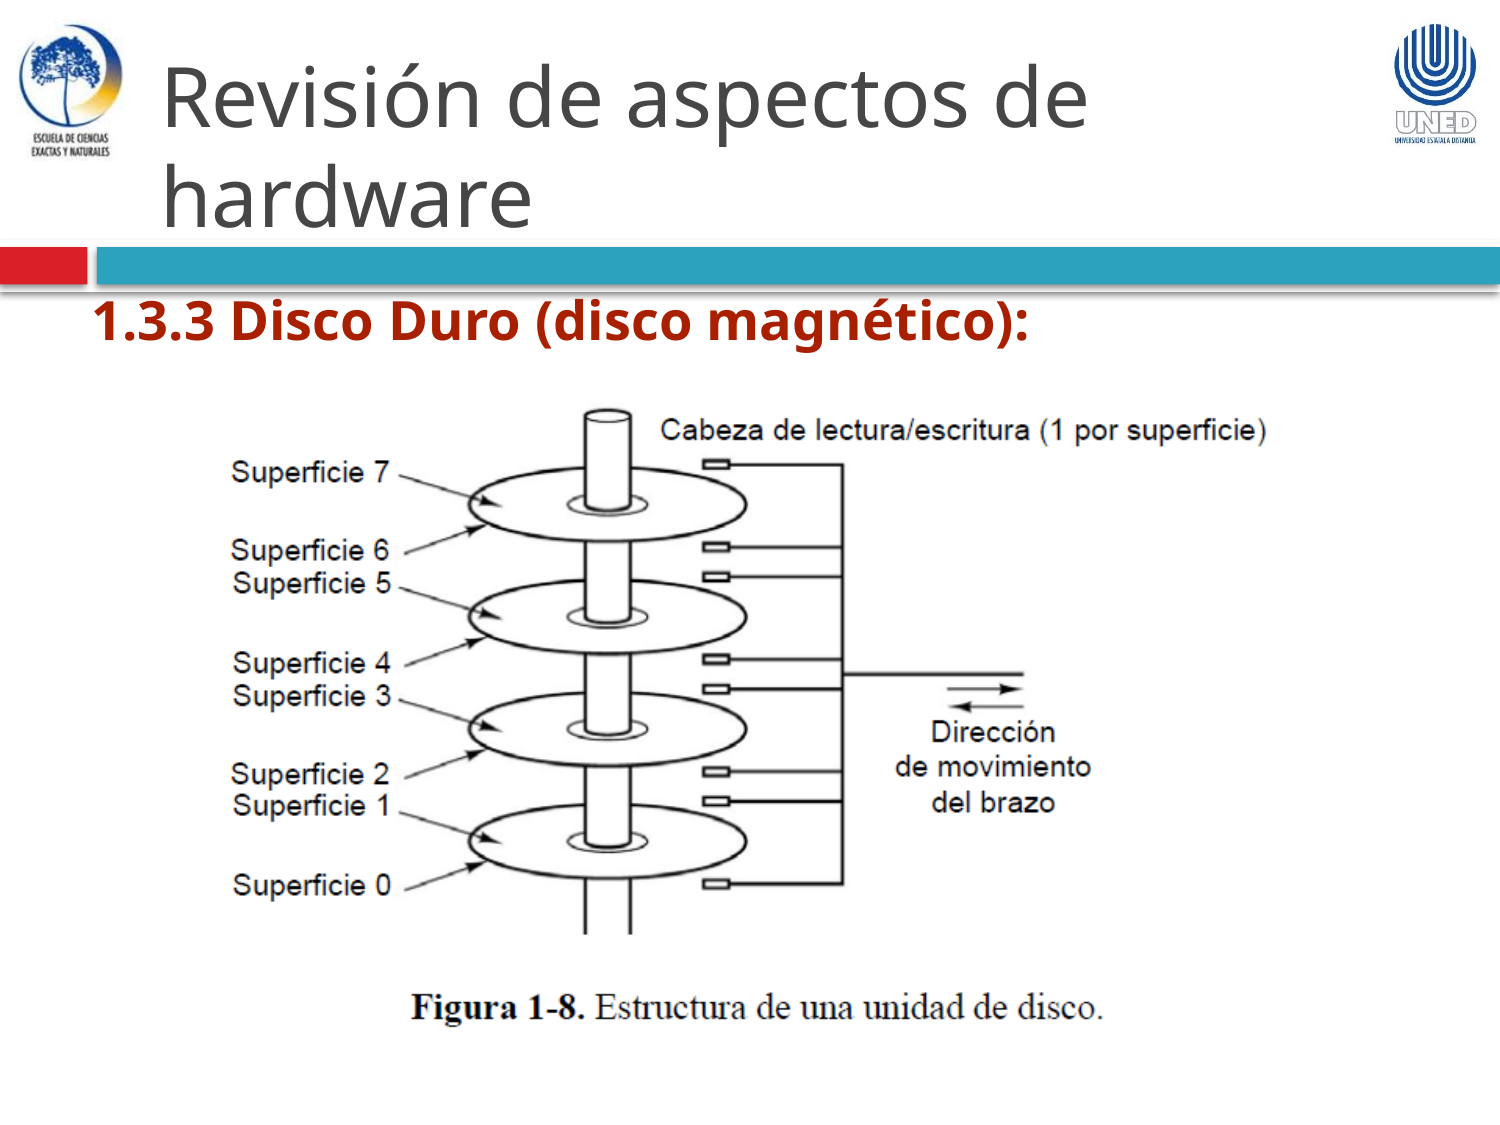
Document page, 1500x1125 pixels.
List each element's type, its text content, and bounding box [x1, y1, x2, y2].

picture [218, 373, 1277, 1035]
picture [17, 19, 124, 161]
text_box Revisión de aspectos de hardware [147, 78, 1376, 251]
text_box 1.3.3 Disco Duro (disco magnético): [76, 278, 1436, 424]
picture [1387, 19, 1483, 147]
